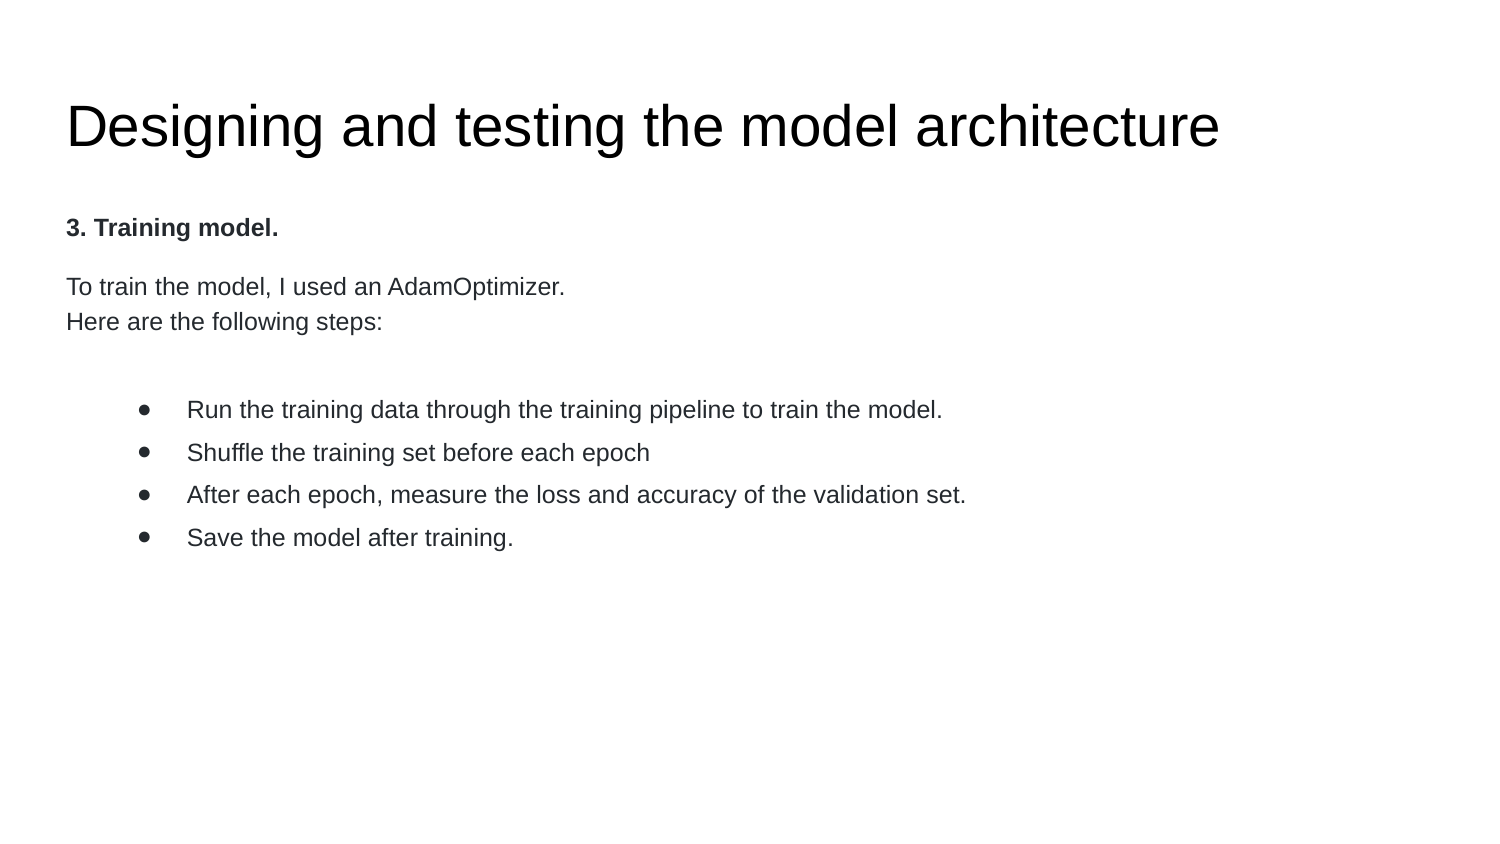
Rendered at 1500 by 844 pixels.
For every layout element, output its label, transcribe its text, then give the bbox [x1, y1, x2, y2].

title Designing and testing the model architecture [51, 72, 1449, 167]
list 3. Training model. To train the model, I used an AdamOptimizer. Here are the following steps: Run the training data through the training pipeline to train the model. Shuffle the training set before each epoch After each epoch, measure the loss and accuracy of the validation set. Save the model after training. [51, 189, 1449, 750]
